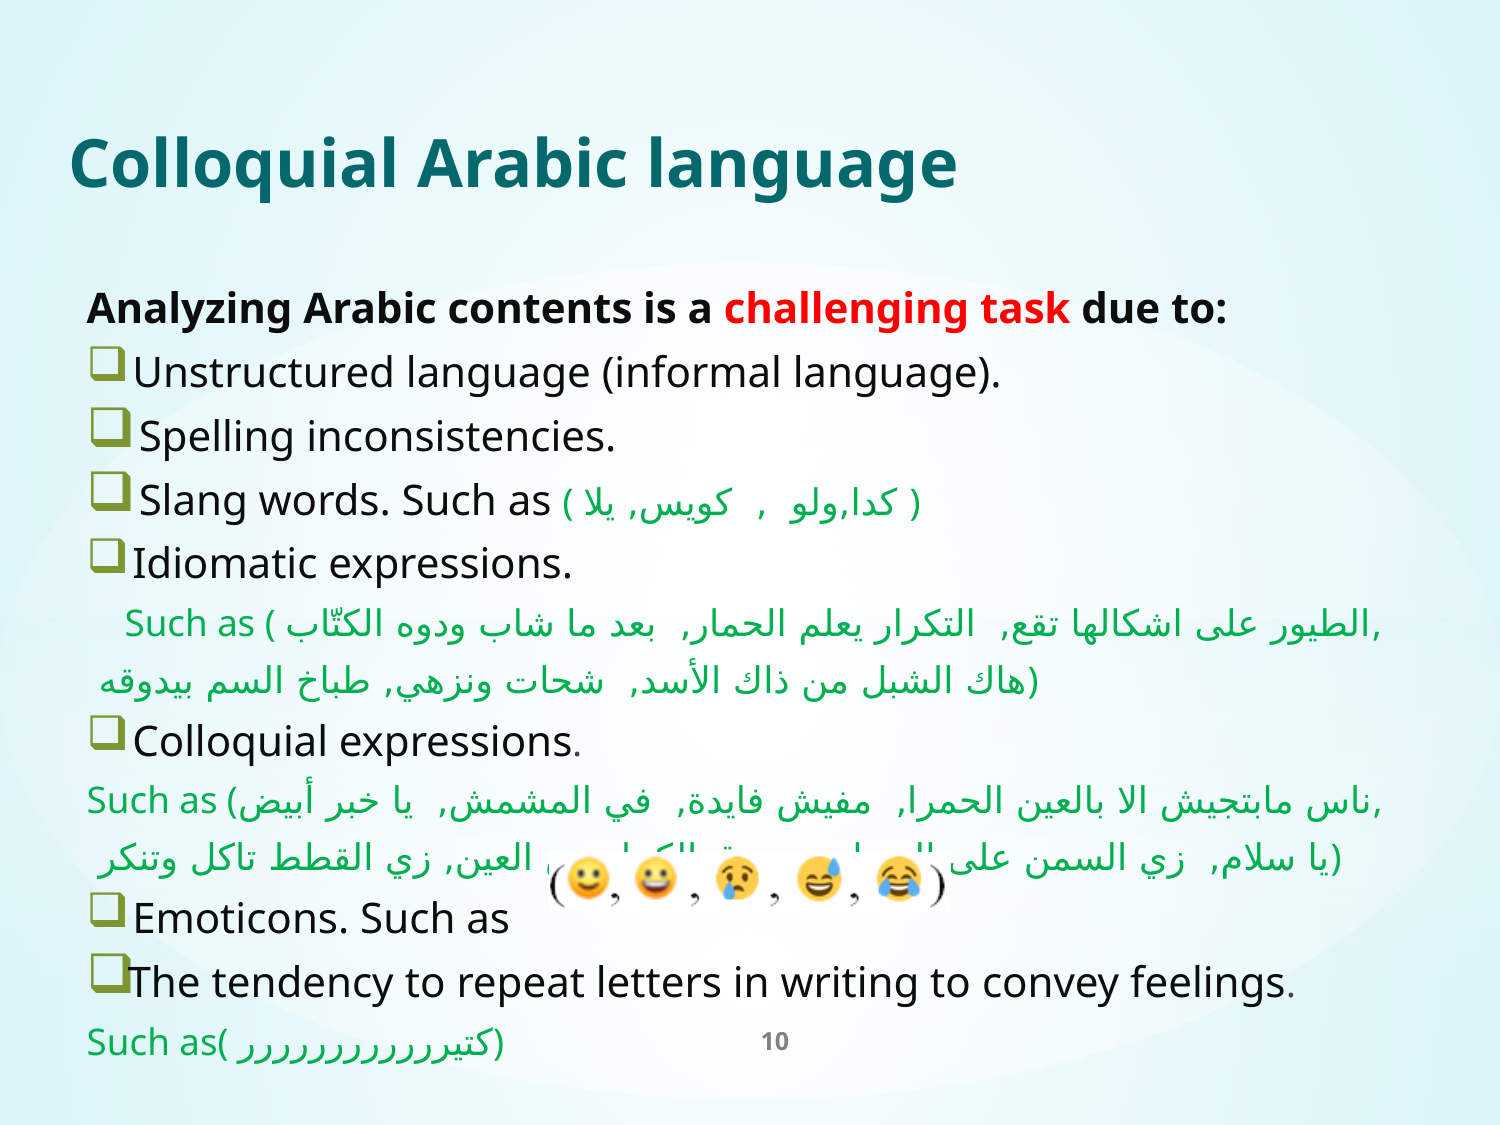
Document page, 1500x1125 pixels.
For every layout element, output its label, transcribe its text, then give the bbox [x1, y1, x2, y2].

slide_number 10 [624, 1012, 925, 1073]
picture [548, 852, 951, 911]
list Analyzing Arabic contents is a challenging task due to: Unstructured language (informal language). Spelling inconsistencies. Slang words. Such as ( كدا,ولو , كويس, يلا ) Idiomatic expressions. Such as ( الطيور على اشكالها تقع, التكرار يعلم الحمار, بعد ما شاب ودوه الكتّاب, هاك الشبل من ذاك الأسد, شحات ونزهي, طباخ السم بيدوقه) Colloquial expressions. Such as (ناس مابتجيش الا بالعين الحمرا, مفيش فايدة, في المشمش, يا خبر أبيض, يا سلام, زي السمن على العسل, يسرق الكحل من العين, زي القطط تاكل وتنكر) Emoticons. Such as The tendency to repeat letters in writing to convey feelings. Such as( كتيرررررررررررر) [64, 243, 1436, 1083]
title Colloquial Arabic language [53, 113, 1353, 244]
